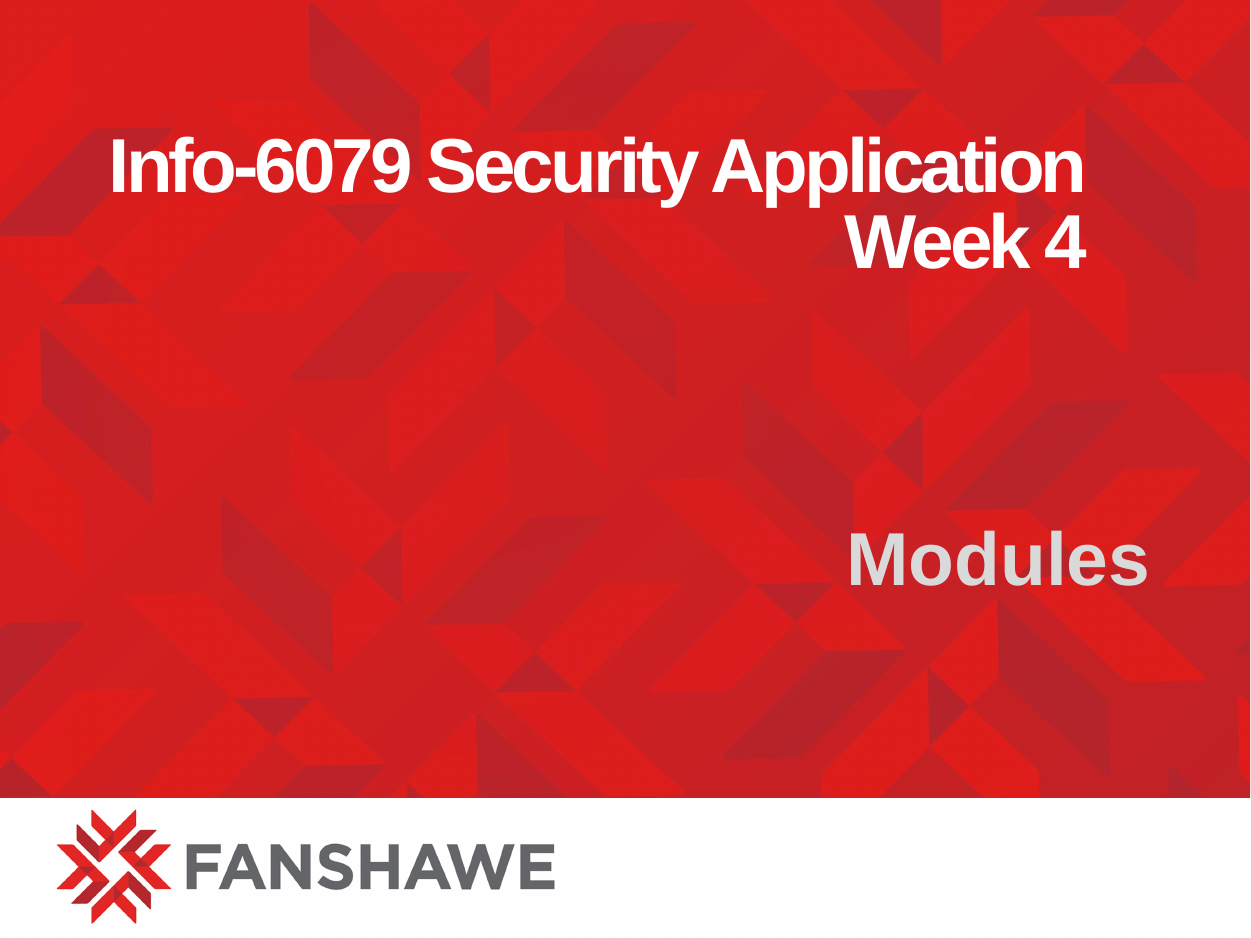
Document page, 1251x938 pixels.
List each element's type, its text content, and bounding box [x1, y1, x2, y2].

title Info-6079 Security Application Week 4 [87, 123, 1102, 349]
picture [0, 0, 1251, 938]
subtitle Modules [228, 505, 1166, 609]
